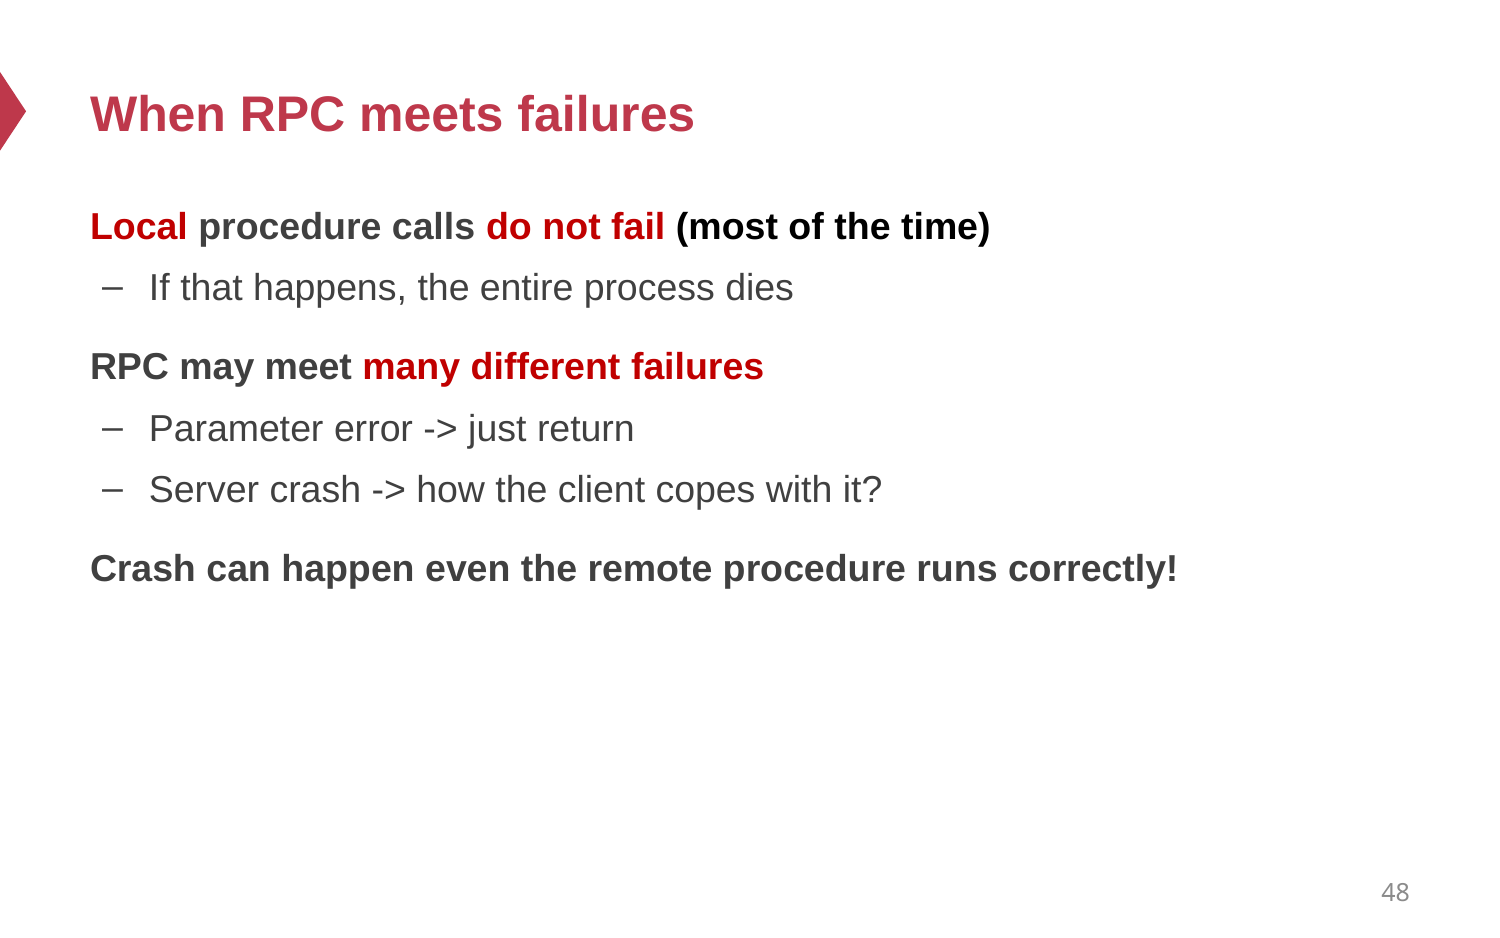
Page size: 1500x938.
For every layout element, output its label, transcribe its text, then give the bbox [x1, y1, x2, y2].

slide_number 48 [1074, 868, 1425, 919]
title When RPC meets failures [75, 37, 1425, 185]
list Local procedure calls do not fail (most of the time) If that happens, the entire process dies RPC may meet many different failures Parameter error -> just return Server crash -> how the client copes with it? Crash can happen even the remote procedure runs correctly! [75, 185, 1425, 804]
